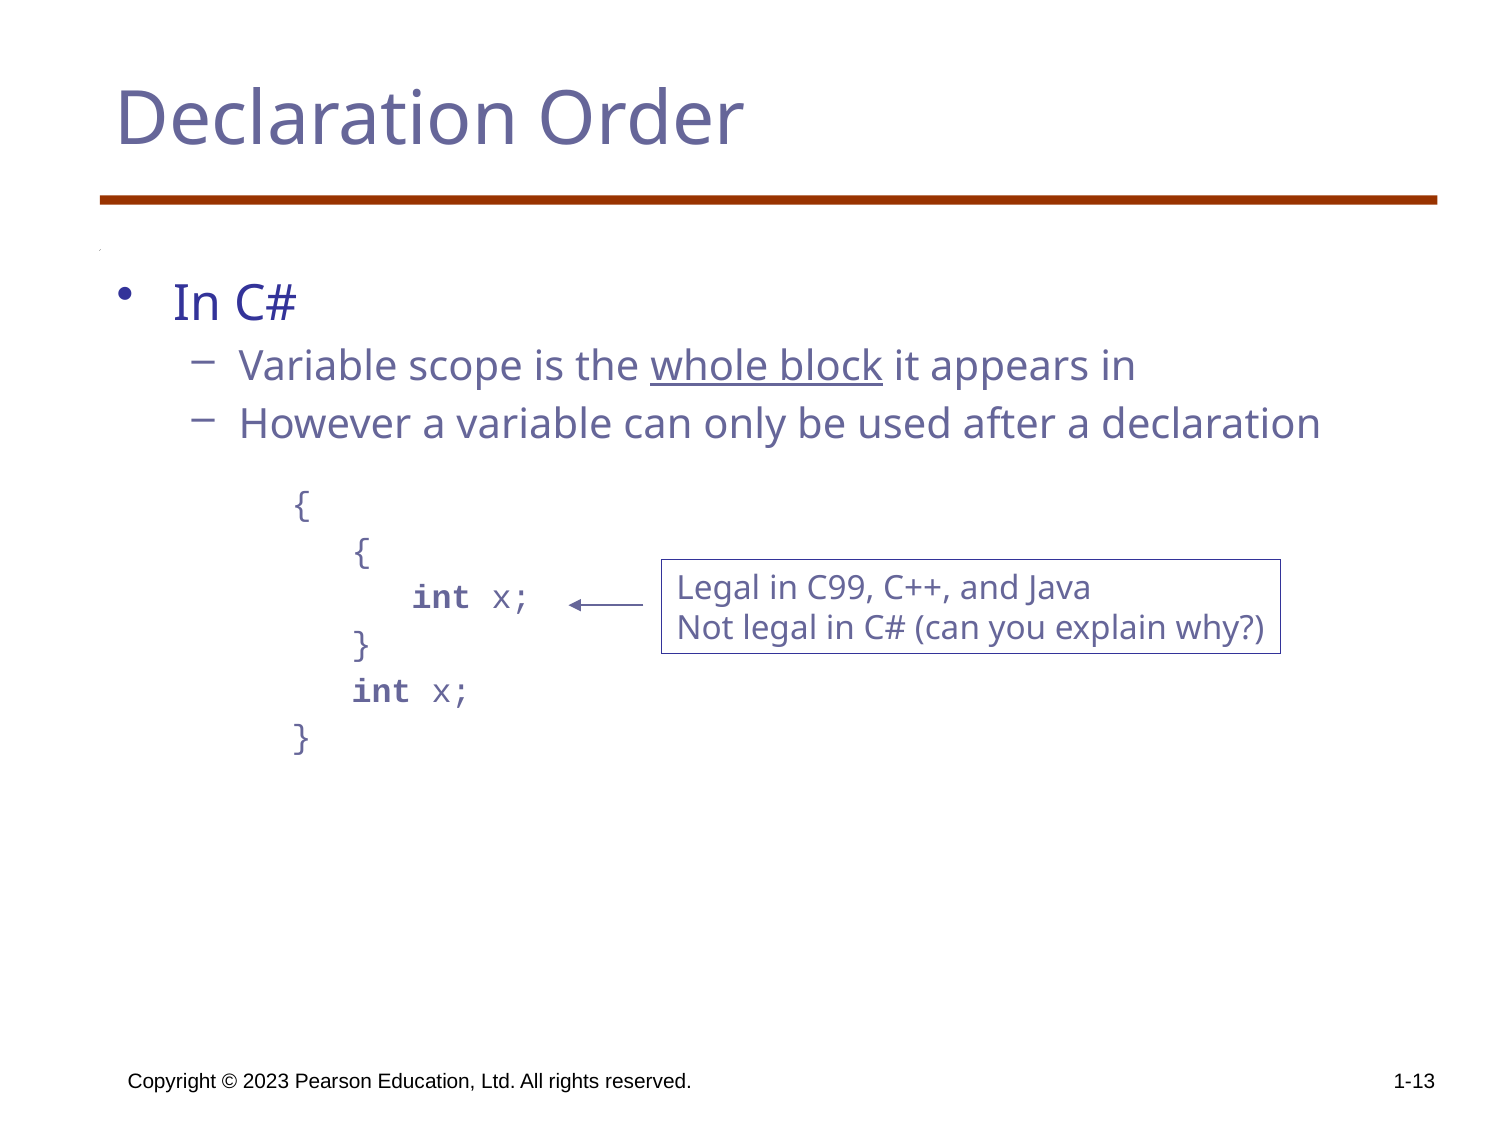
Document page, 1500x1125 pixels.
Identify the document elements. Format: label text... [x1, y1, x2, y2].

title Declaration Order [99, 62, 1438, 250]
slide_number 1-13 [1137, 1024, 1451, 1101]
text_box Legal in C99, C++, and Java Not legal in C# (can you explain why?) [661, 559, 1281, 654]
footer Copyright © 2023 Pearson Education, Ltd. All rights reserved. [112, 1024, 801, 1101]
list In C# Variable scope is the whole block it appears in However a variable can only be used after a declaration { { int x; } int x; } [101, 262, 1465, 1013]
